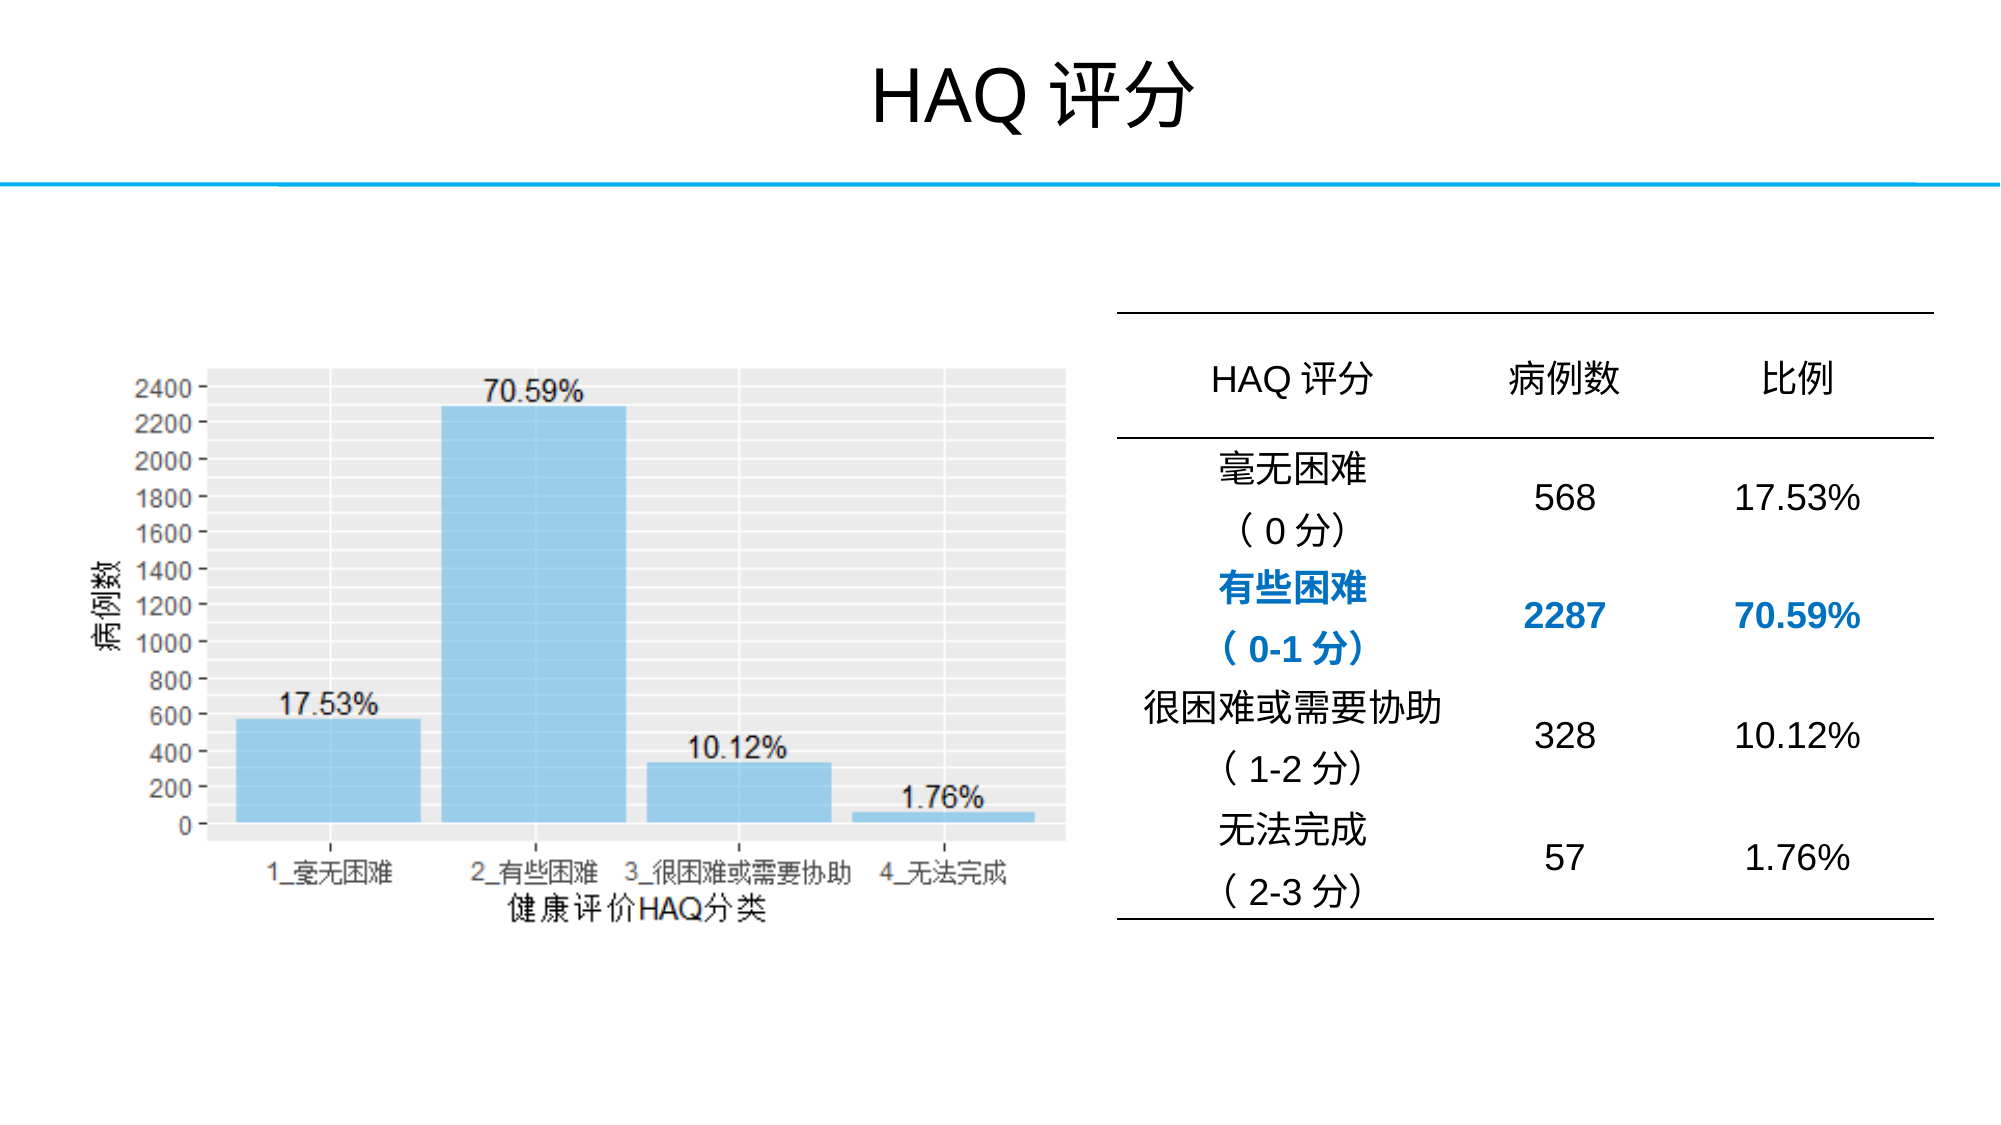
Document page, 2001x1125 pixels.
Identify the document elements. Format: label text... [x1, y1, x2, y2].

table_cell 无法完成 （2-3分） [1117, 797, 1469, 918]
table_cell 70.59% [1662, 556, 1934, 675]
table_cell 有些困难 （0-1分） [1117, 556, 1469, 675]
table_header 病例数 [1469, 314, 1662, 437]
table_cell 328 [1469, 675, 1662, 797]
table_cell 毫无困难 （0分） [1117, 439, 1469, 556]
table_cell 1.76% [1662, 797, 1934, 918]
table_header HAQ评分 [1117, 314, 1469, 437]
table_header 比例 [1662, 314, 1934, 437]
table_cell 2287 [1469, 556, 1662, 675]
table_cell 568 [1469, 439, 1662, 556]
table_cell 很困难或需要协助 （1-2分） [1117, 675, 1469, 797]
table_cell 17.53% [1662, 439, 1934, 556]
table_cell 10.12% [1662, 675, 1934, 797]
table_cell 57 [1469, 797, 1662, 918]
text_box HAQ评分 [133, 0, 1934, 185]
picture [77, 305, 1083, 939]
